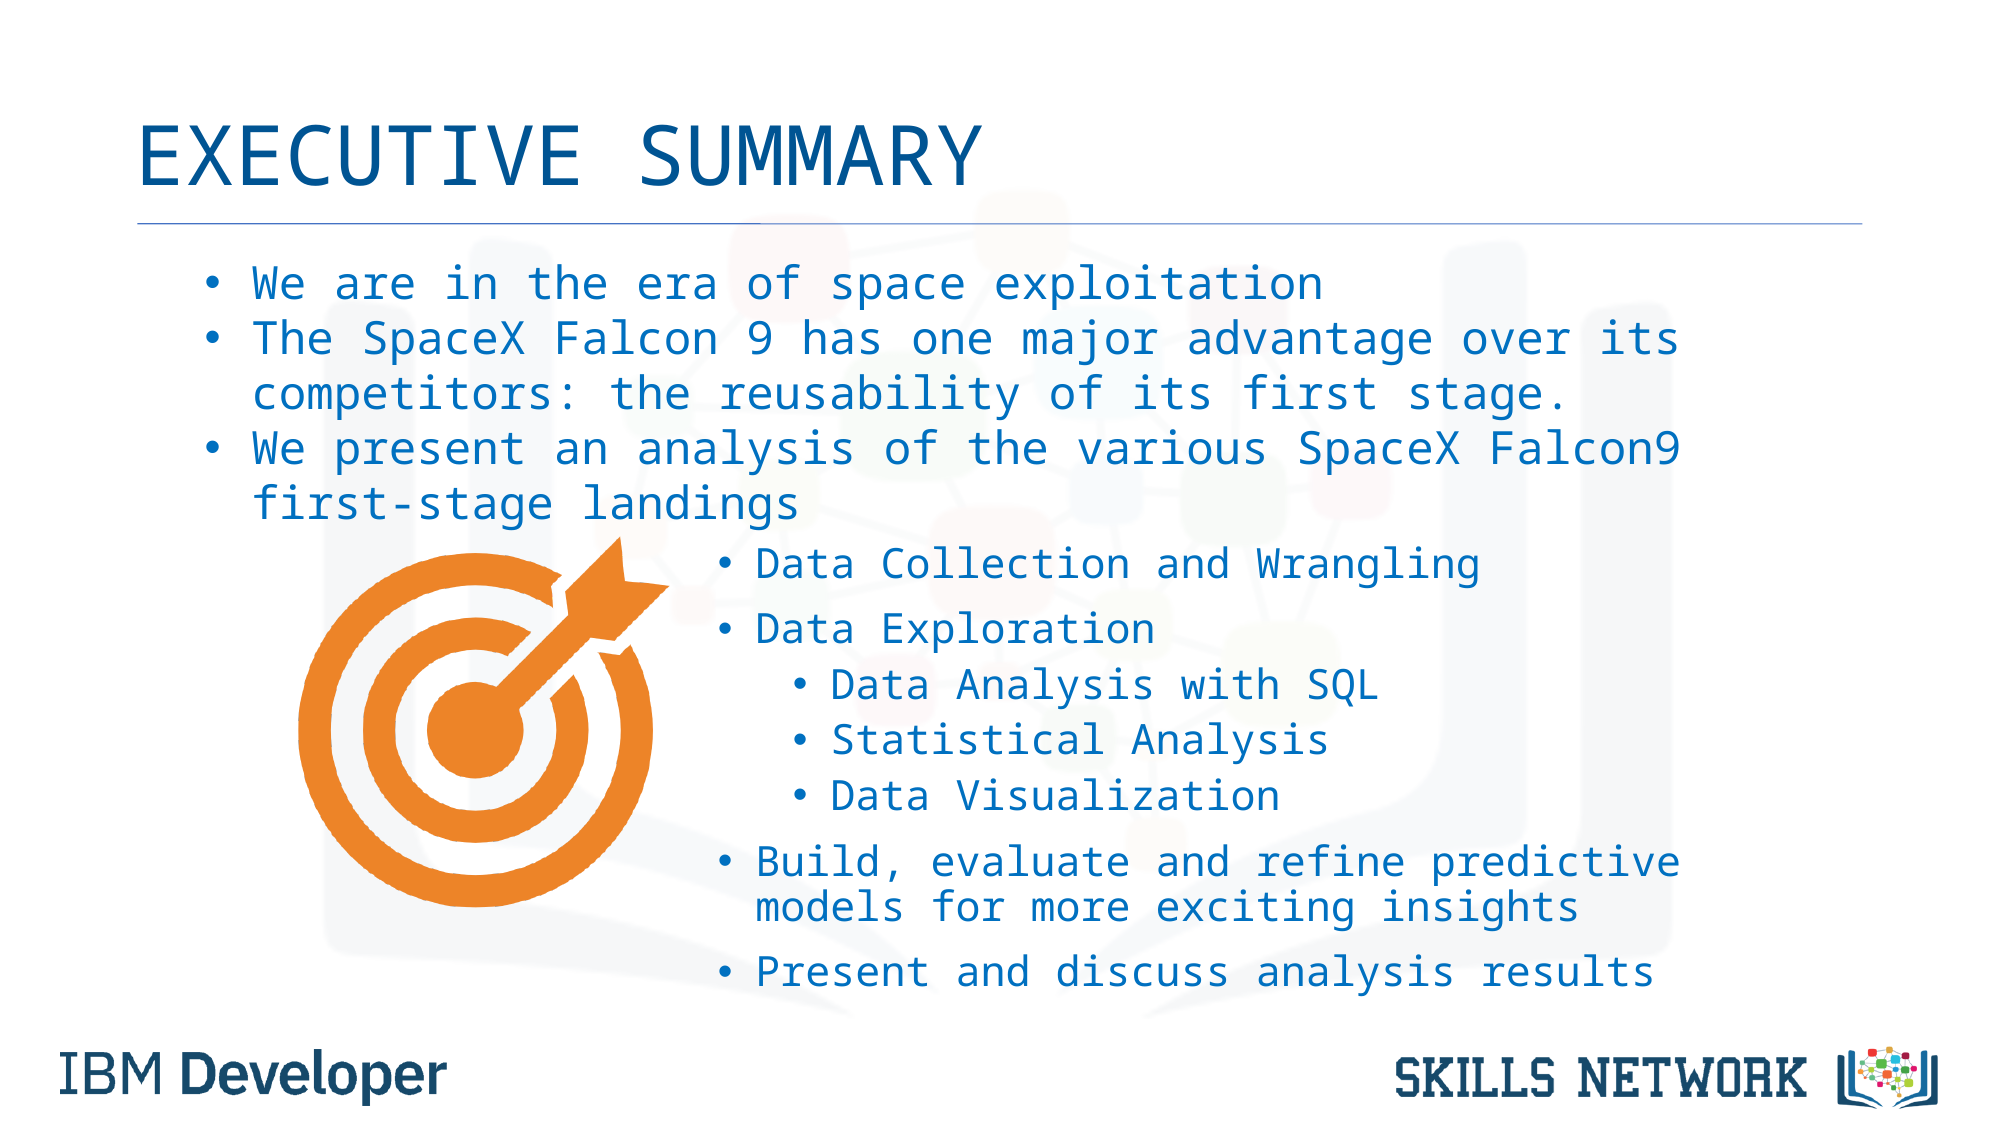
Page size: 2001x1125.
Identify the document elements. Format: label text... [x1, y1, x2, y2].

text_box We are in the era of space exploitation The SpaceX Falcon 9 has one major advantage over its competitors: the reusability of its first stage. We present an analysis of the various SpaceX Falcon9 first-stage landings [189, 246, 1739, 537]
title EXECUTIVE SUMMARY [120, 50, 1526, 268]
picture [261, 502, 703, 944]
list Data Collection and Wrangling Data Exploration Data Analysis with SQL Statistical Analysis Data Visualization Build, evaluate and refine predictive models for more exciting insights Present and discuss analysis results [702, 534, 1863, 1006]
picture [1390, 1045, 1945, 1111]
picture [55, 1045, 459, 1108]
